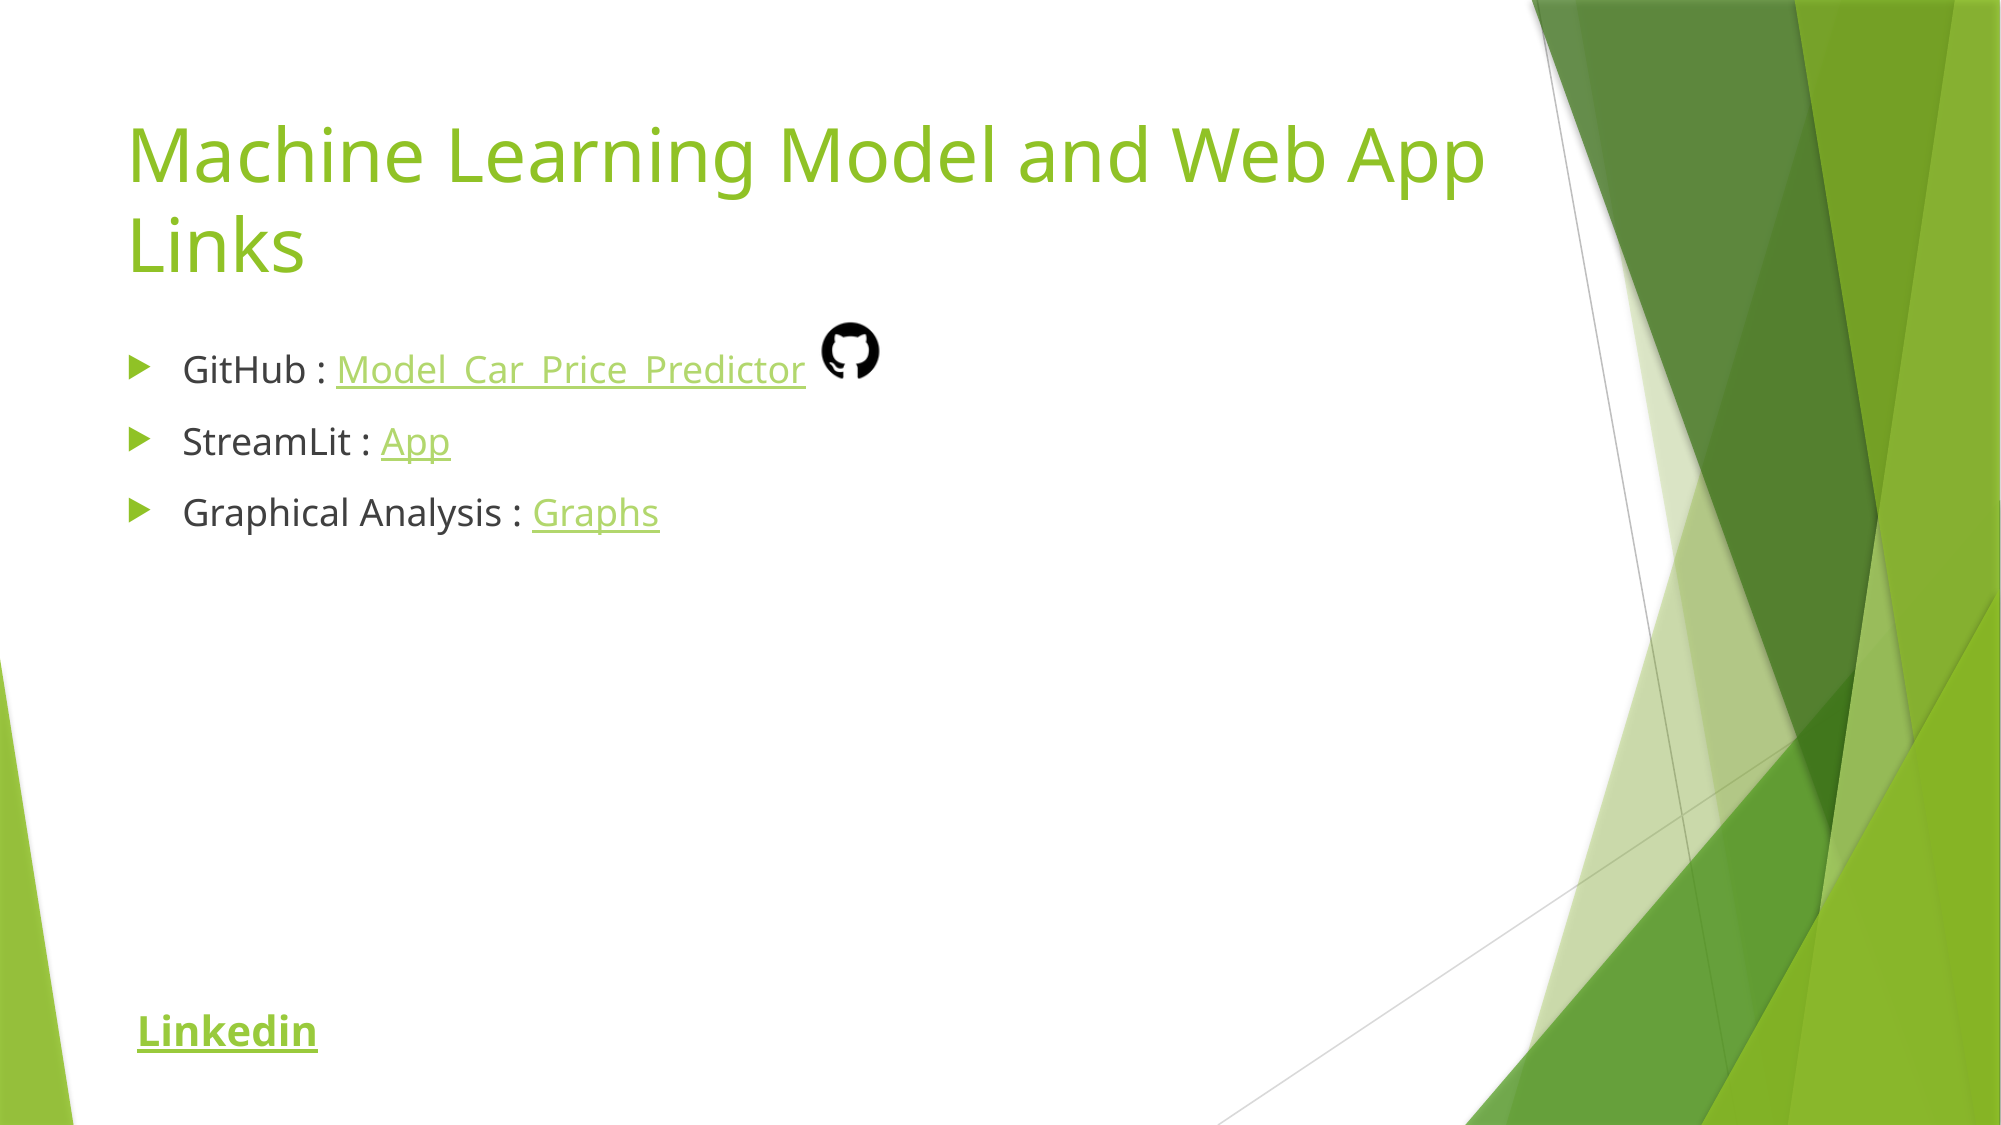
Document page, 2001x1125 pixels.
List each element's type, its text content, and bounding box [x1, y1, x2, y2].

text_box Linkedin [122, 997, 1511, 1069]
picture [815, 316, 885, 386]
title Machine Learning Model and Web App Links [111, 99, 1522, 317]
list GitHub : Model_Car_Price_Predictor StreamLit : App Graphical Analysis : Graphs [111, 338, 1522, 554]
